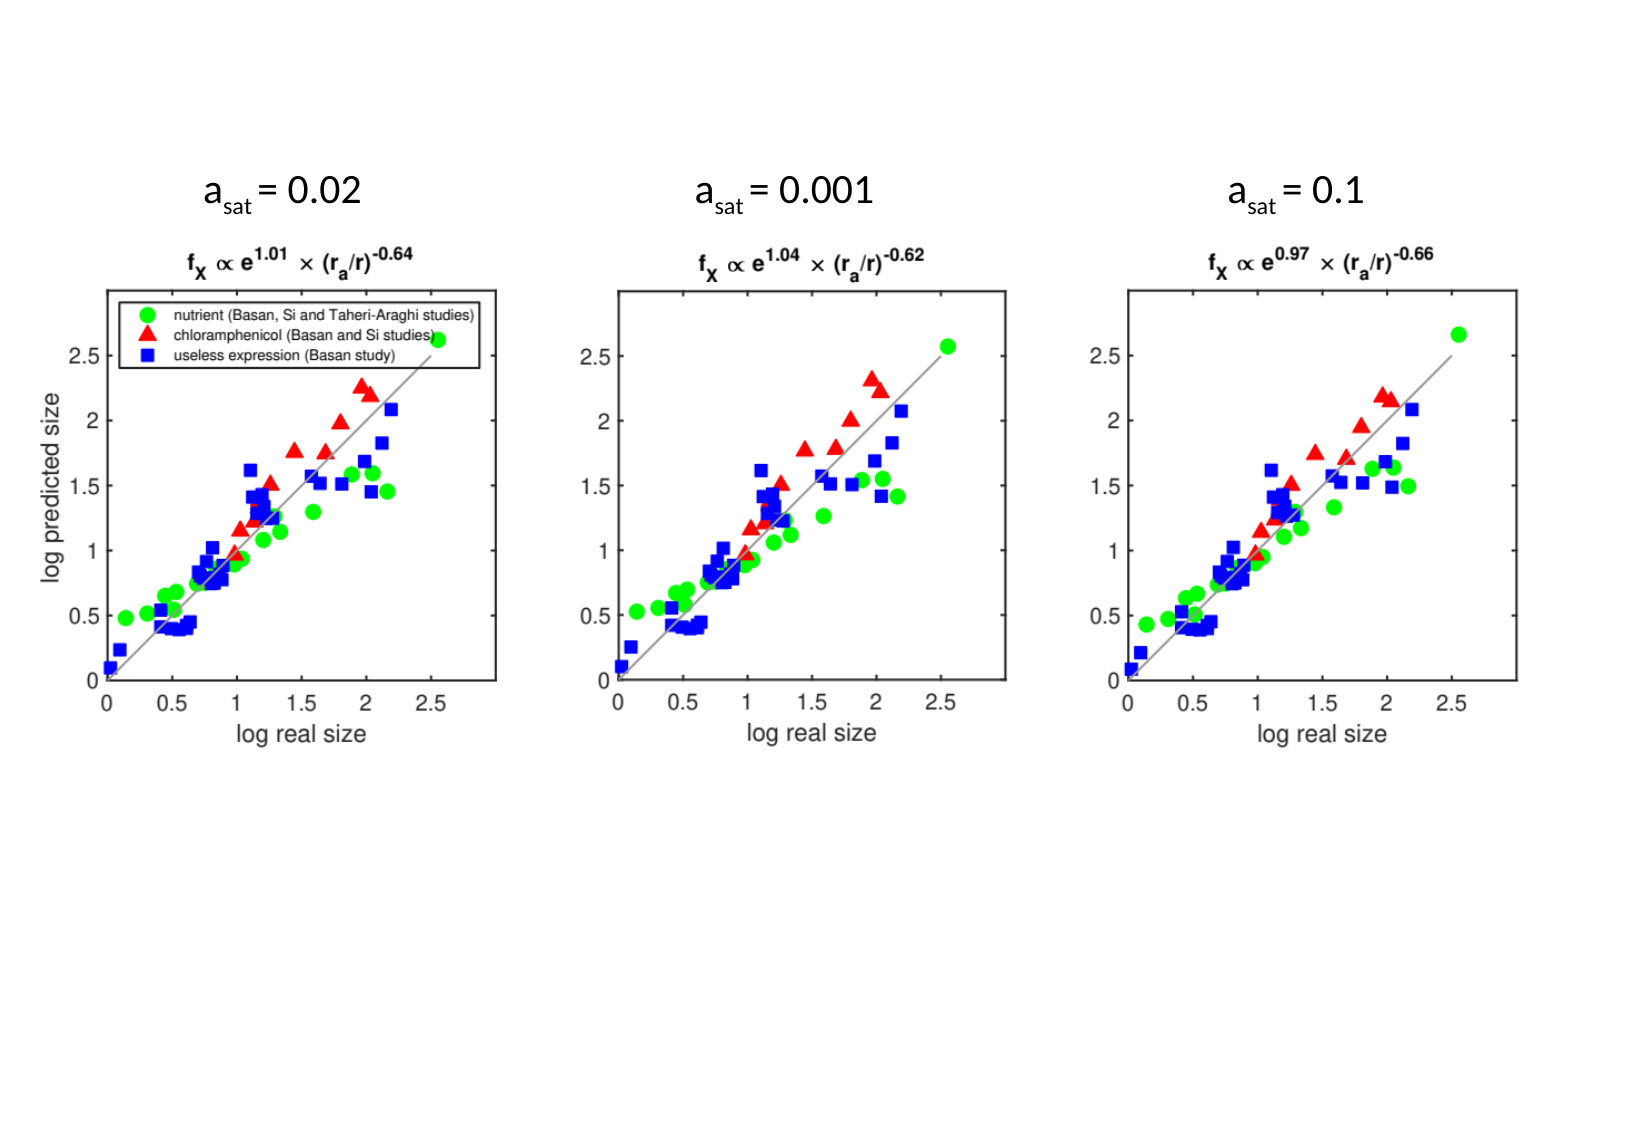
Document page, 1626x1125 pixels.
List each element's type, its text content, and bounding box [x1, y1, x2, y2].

text_box asat = 0.02 [23, 154, 525, 227]
text_box asat = 0.1 [1065, 154, 1528, 227]
text_box asat = 0.001 [525, 154, 1044, 227]
picture [38, 243, 1522, 750]
